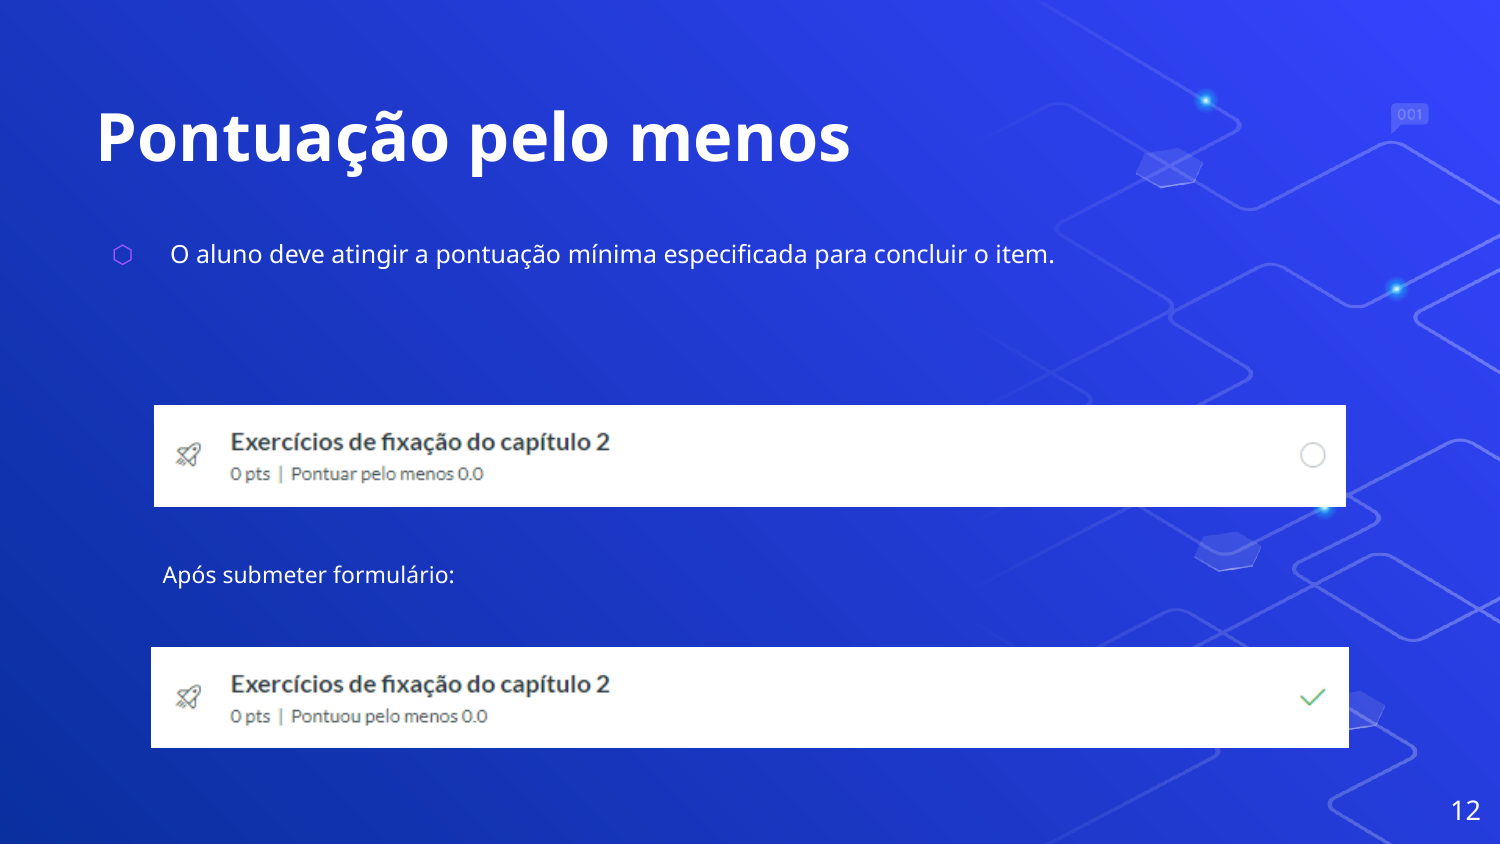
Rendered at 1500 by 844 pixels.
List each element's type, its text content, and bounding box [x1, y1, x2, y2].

list O aluno deve atingir a pontuação mínima especificada para concluir o item. [95, 234, 1322, 740]
text_box Após submeter formulário: [147, 552, 471, 596]
title Pontuação pelo menos [95, 33, 1233, 175]
picture [0, 0, 1500, 844]
slide_number 12 [1391, 779, 1482, 844]
